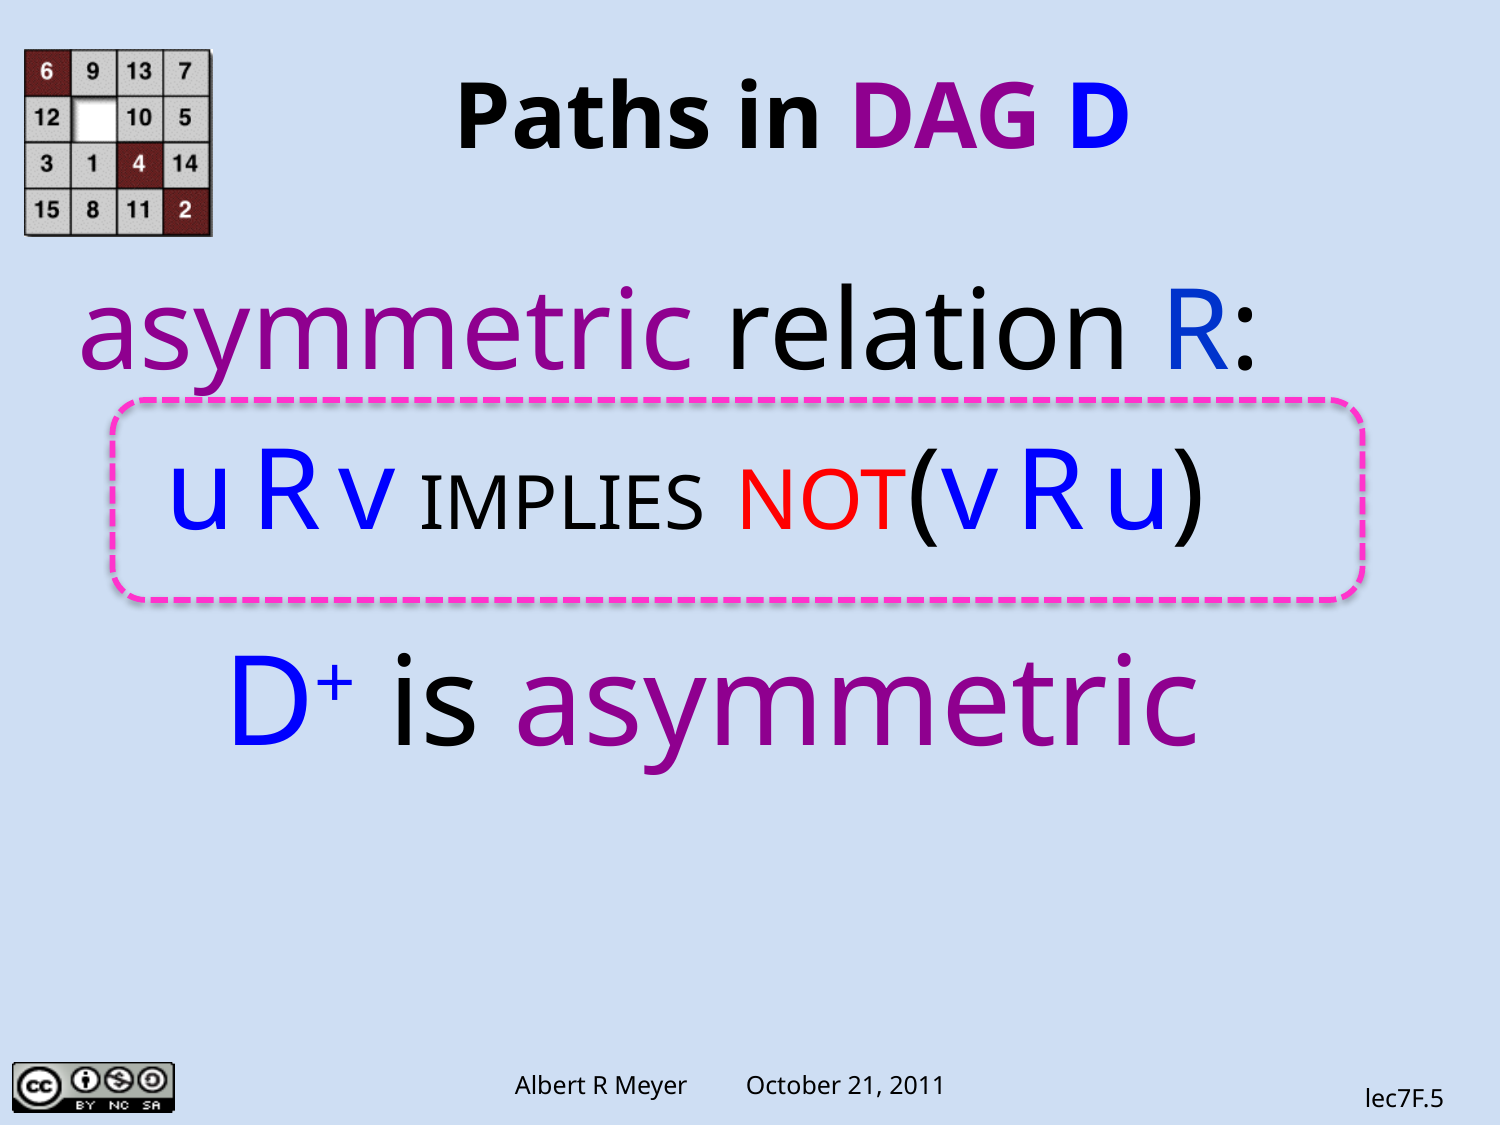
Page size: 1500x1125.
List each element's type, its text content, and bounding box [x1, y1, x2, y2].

picture [12, 1062, 175, 1113]
text_box [111, 399, 1364, 601]
picture [24, 49, 213, 237]
text_box Paths in DAG D [287, 50, 1300, 225]
text_box asymmetric relation R: u R v IMPLIES NOT(v R u) D+ is asymmetric [62, 249, 1400, 838]
